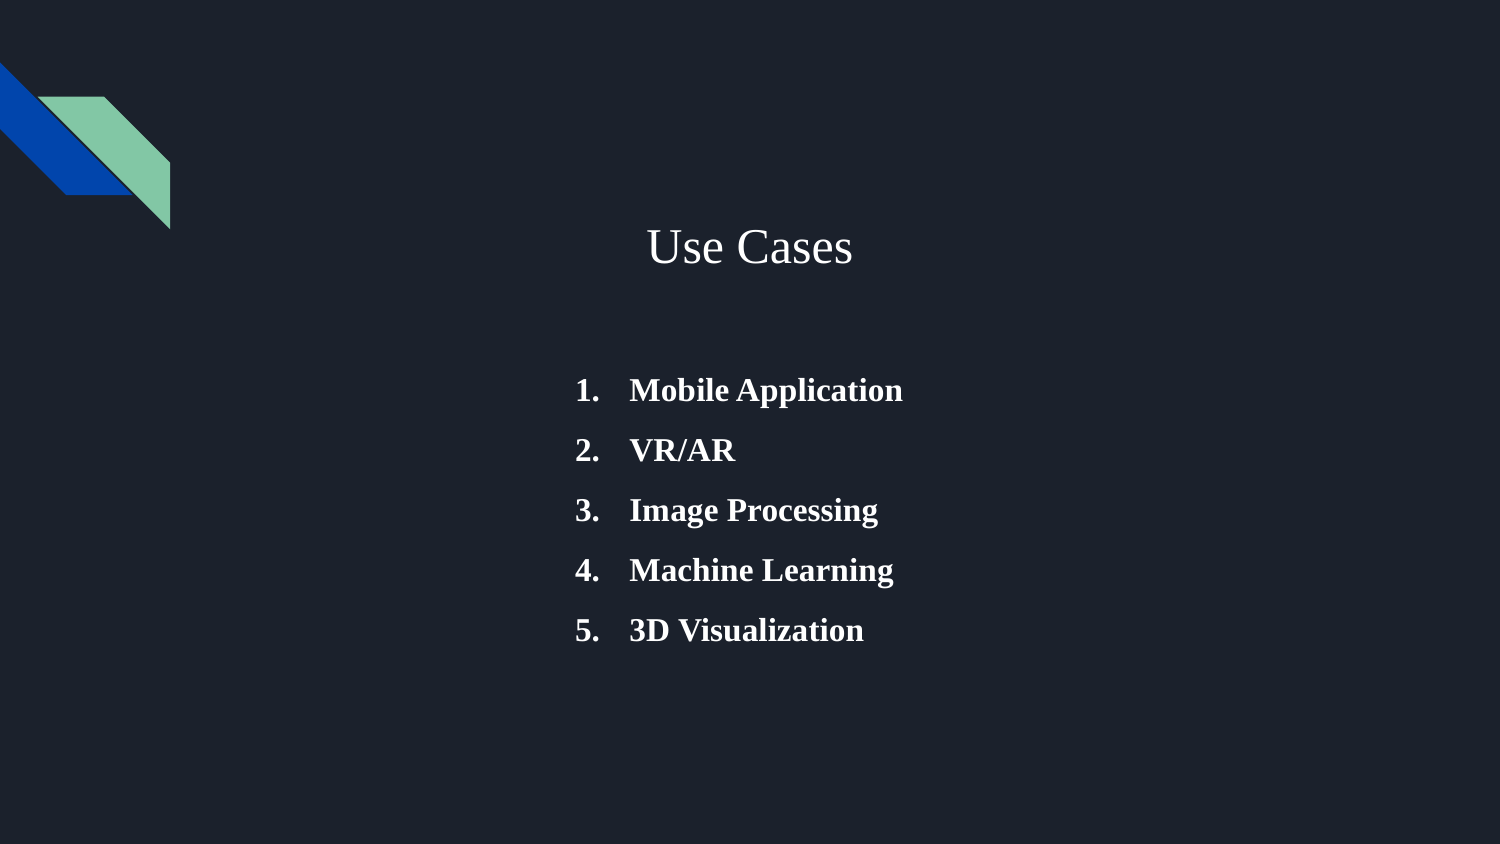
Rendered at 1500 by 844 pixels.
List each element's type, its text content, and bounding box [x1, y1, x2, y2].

title Use Cases [439, 198, 1061, 293]
list Mobile Application VR/AR Image Processing Machine Learning 3D Visualization [539, 333, 961, 838]
